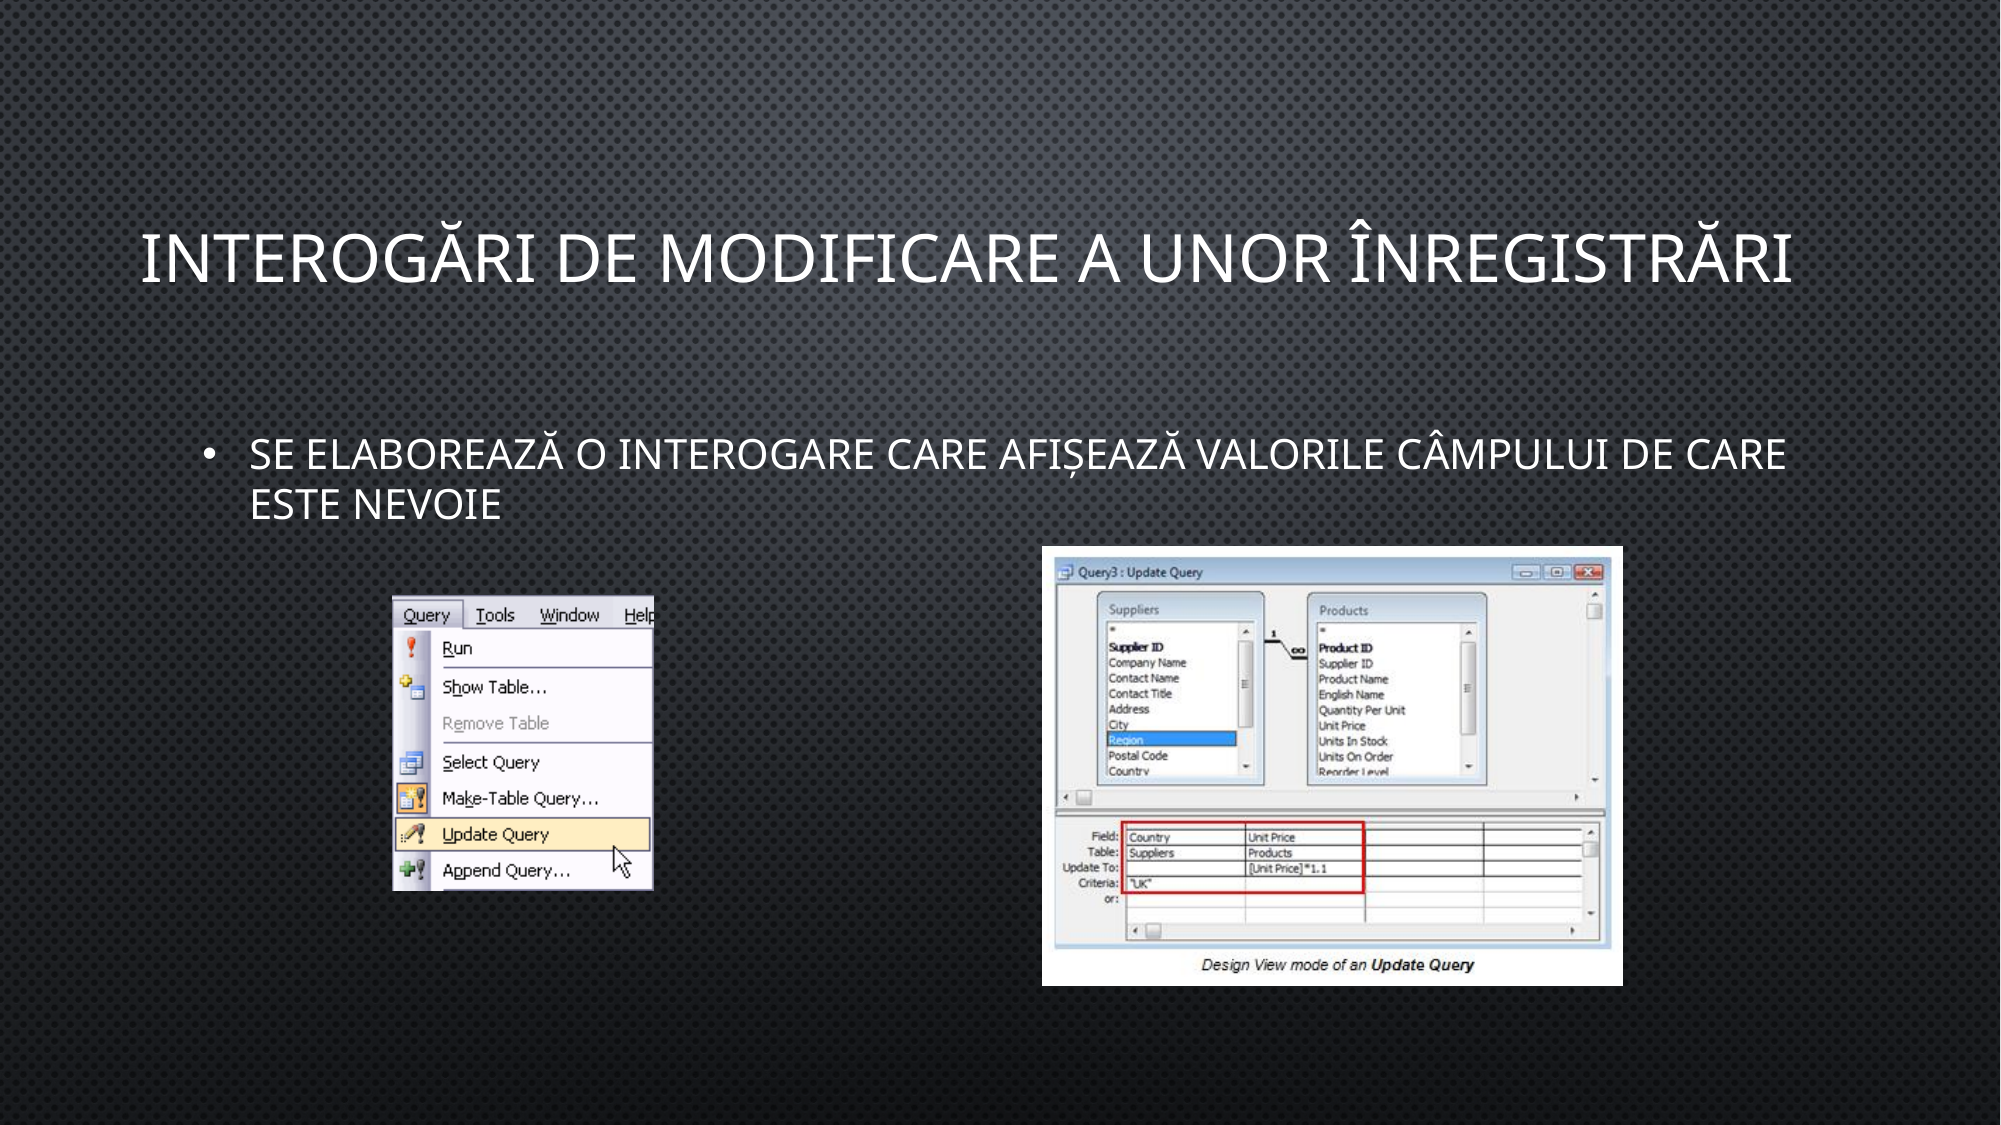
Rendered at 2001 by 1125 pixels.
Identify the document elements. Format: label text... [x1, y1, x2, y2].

list Se elaborează o interogare care afișează valorile câmpului de care este nevoie [187, 381, 1813, 575]
title Interogări de modificare a unor înregistrări [125, 99, 1813, 413]
picture [1042, 546, 1623, 987]
picture [392, 594, 654, 891]
